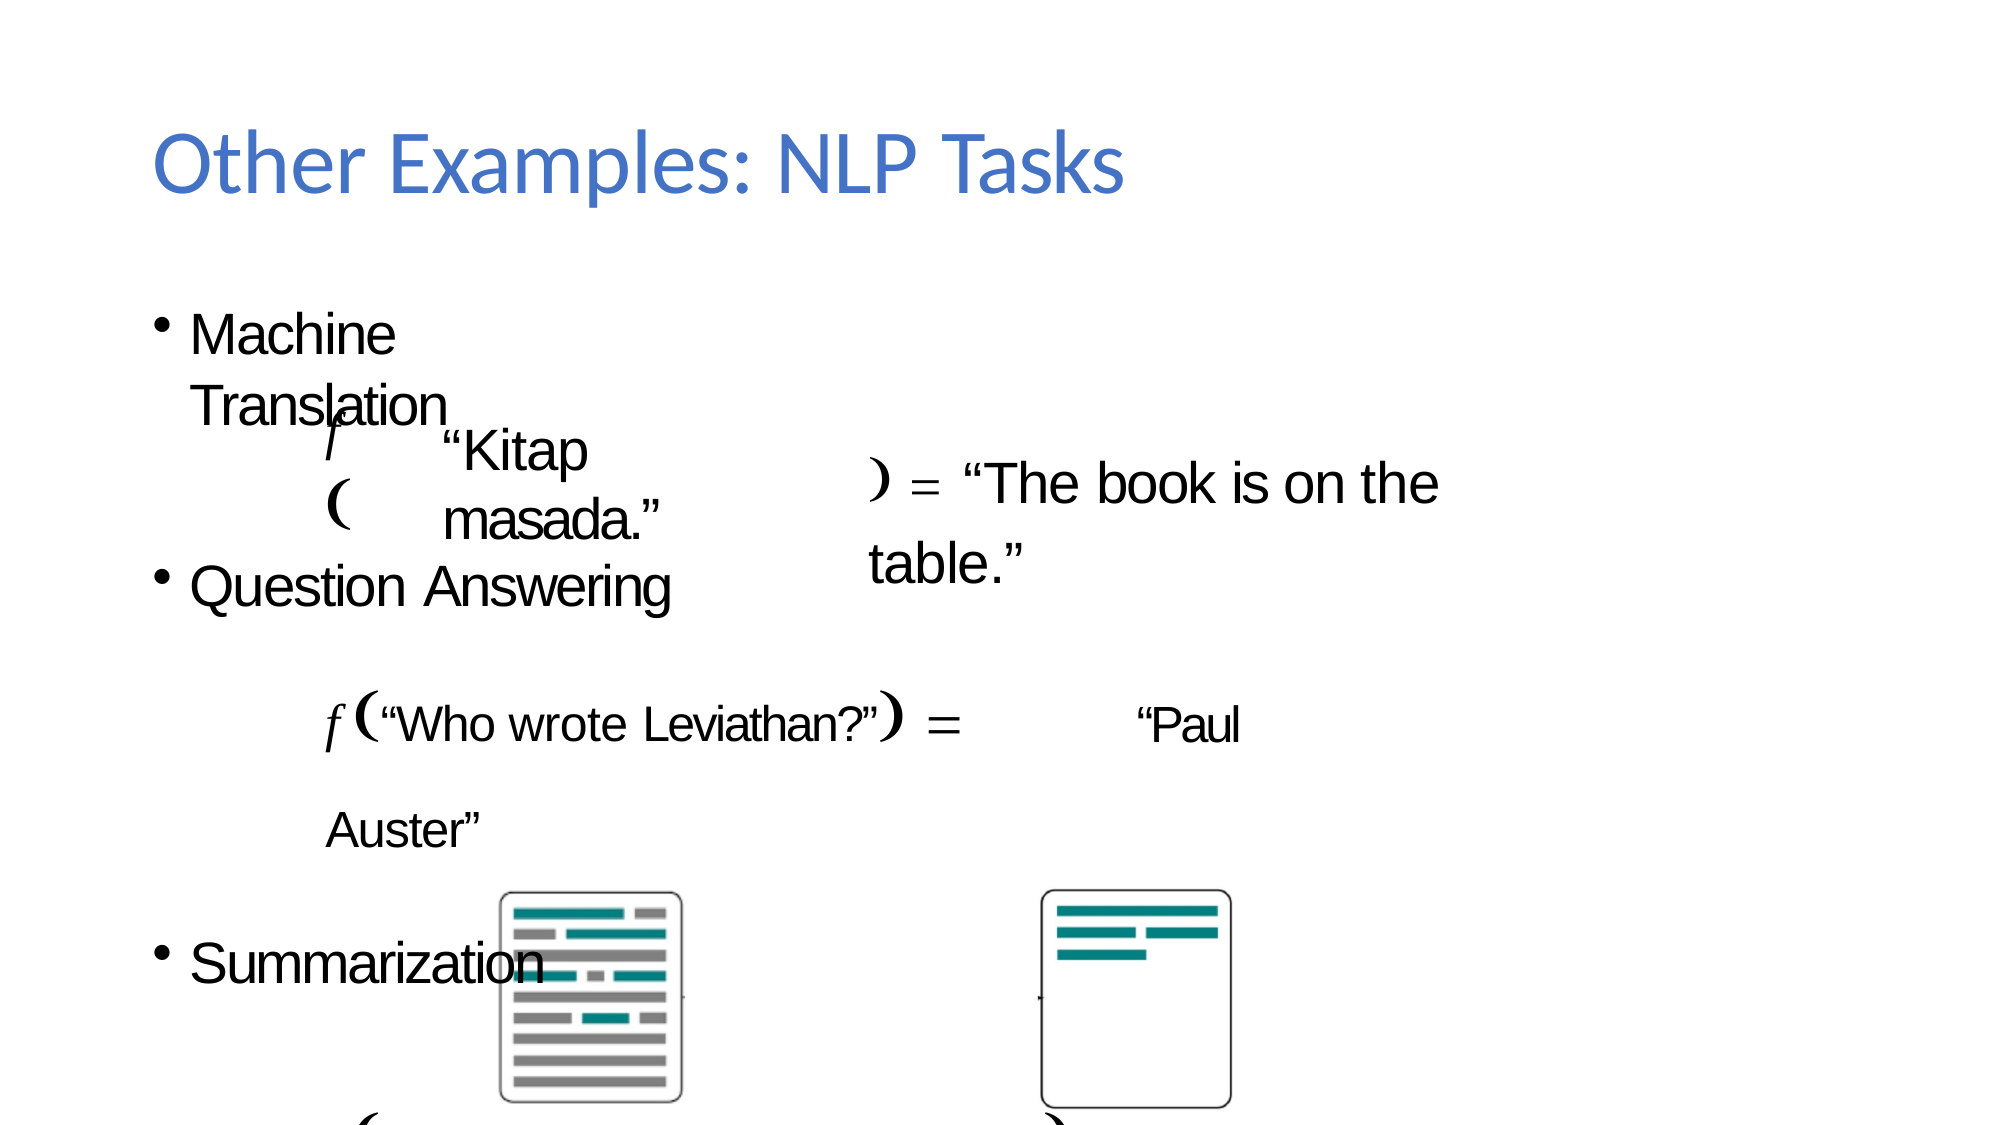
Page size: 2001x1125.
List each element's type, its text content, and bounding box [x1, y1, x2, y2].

text_box Machine Translation [150, 294, 672, 437]
text_box [1037, 886, 1234, 1113]
text_box f  [323, 393, 373, 518]
text_box Question Answering f “Who wrote Leviathan?”  “Paul Auster” Summarization f    [150, 518, 1285, 1125]
text_box   “The book is on the table.” [866, 396, 1596, 595]
text_box “Kitap masada.” [440, 409, 821, 518]
title Other Examples: NLP Tasks [150, 100, 1136, 291]
